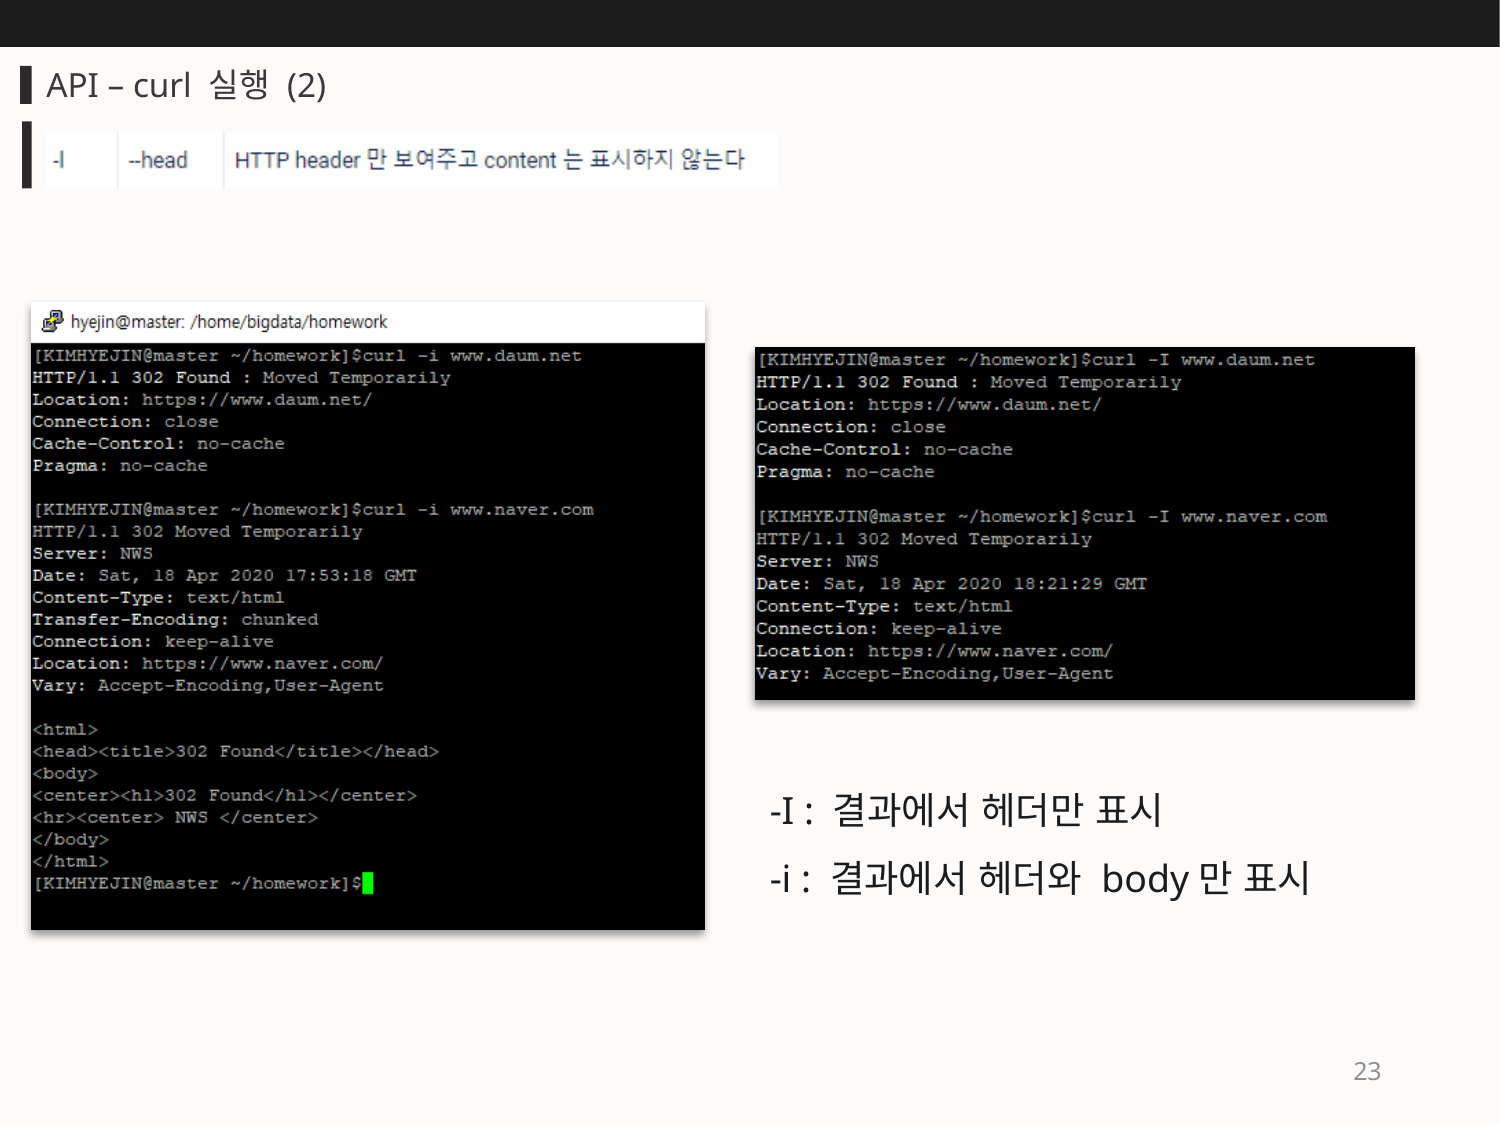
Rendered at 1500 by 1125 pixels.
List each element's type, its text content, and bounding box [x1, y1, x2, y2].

text_box -I : 결과에서 헤더만 표시 -i : 결과에서 헤더와 body만 표시 [754, 757, 1387, 908]
text_box [0, 0, 1500, 48]
picture [754, 347, 1415, 701]
picture [45, 132, 778, 189]
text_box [20, 56, 463, 113]
text_box [21, 120, 33, 189]
picture [31, 302, 705, 930]
slide_number 23 [1059, 1042, 1397, 1103]
